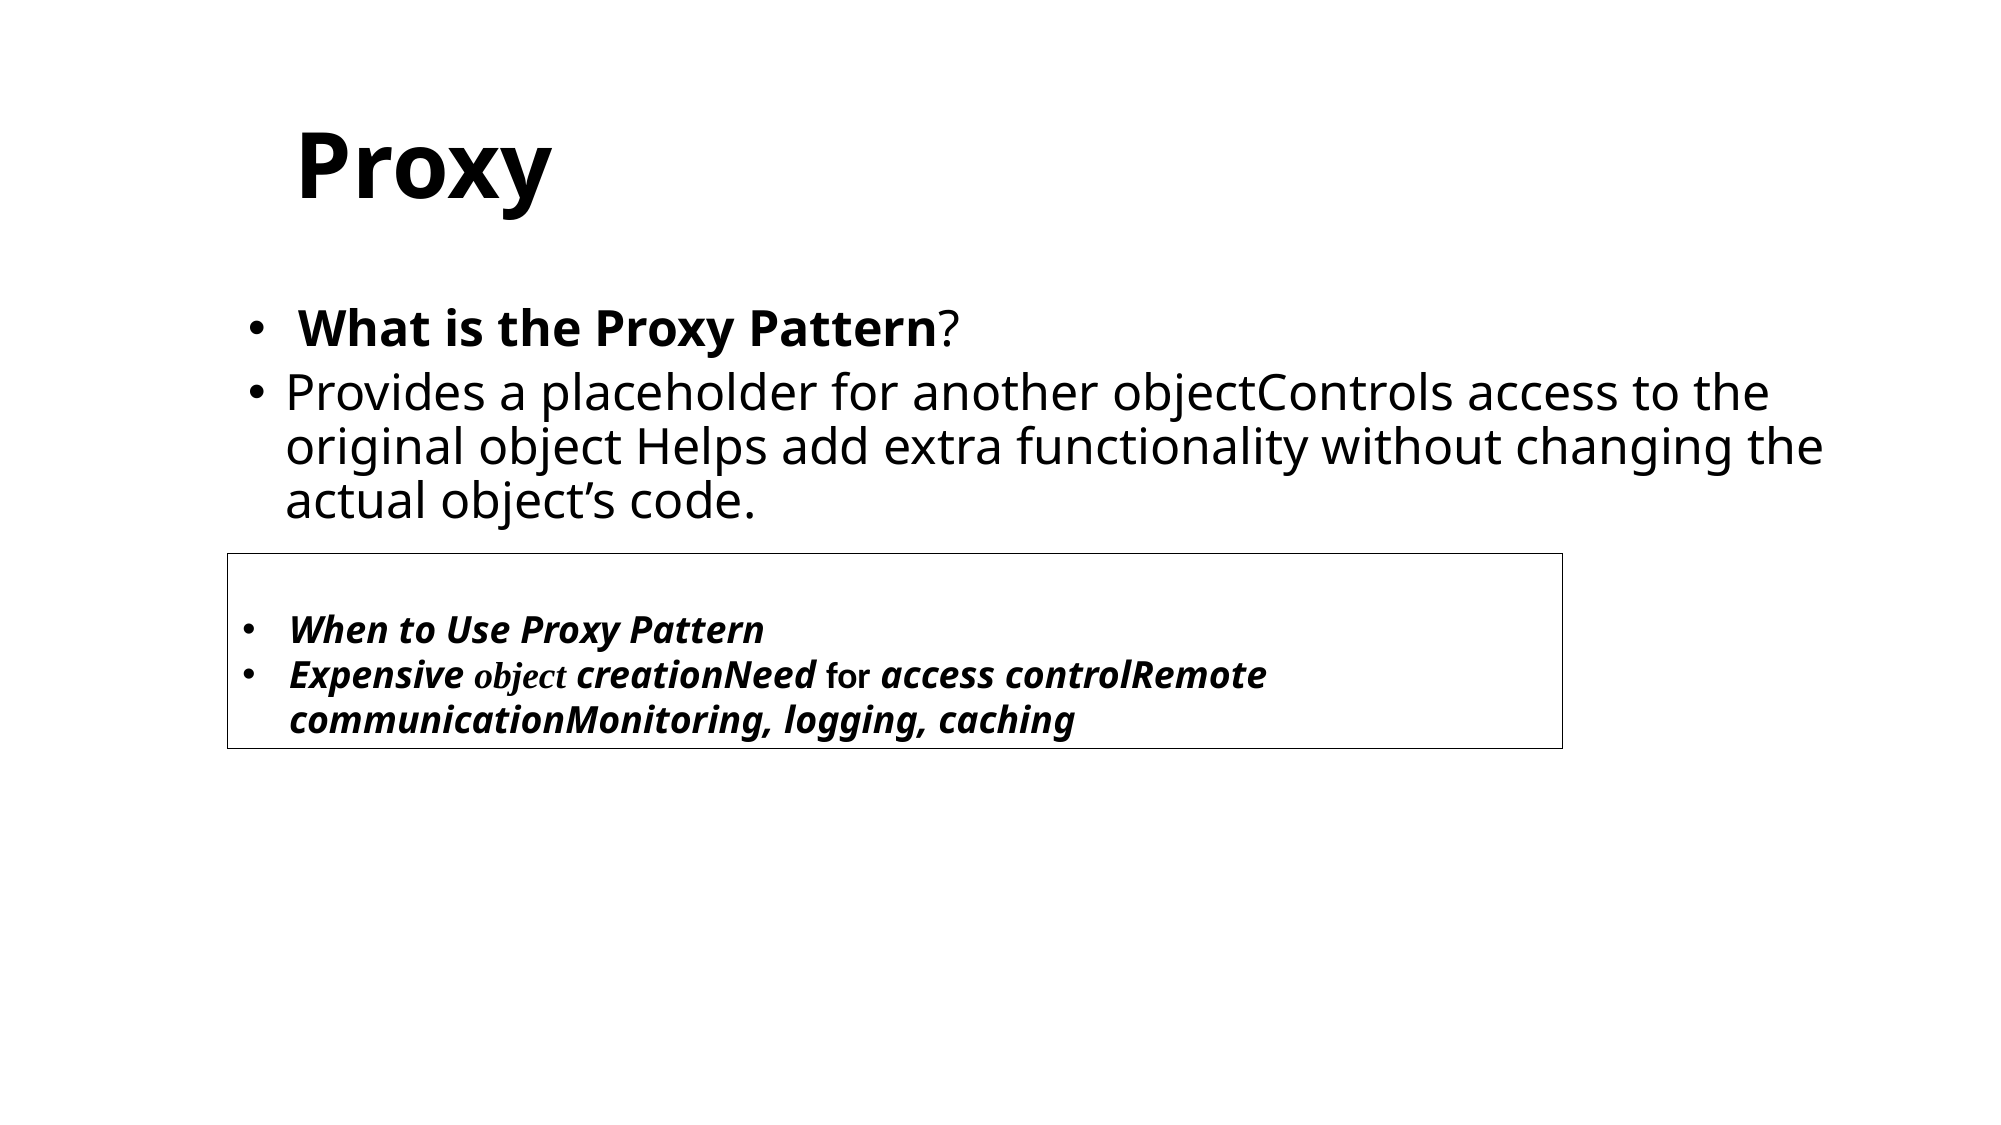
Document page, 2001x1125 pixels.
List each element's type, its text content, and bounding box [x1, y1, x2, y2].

title Proxy [137, 59, 1863, 278]
text_box [829, 412, 1130, 553]
text_box When to Use Proxy Pattern Expensive object creationNeed for access controlRemote communicationMonitoring, logging, caching [227, 553, 1563, 749]
list What is the Proxy Pattern? Provides a placeholder for another objectControls access to the original object Helps add extra functionality without changing the actual object’s code. [158, 295, 1884, 1010]
